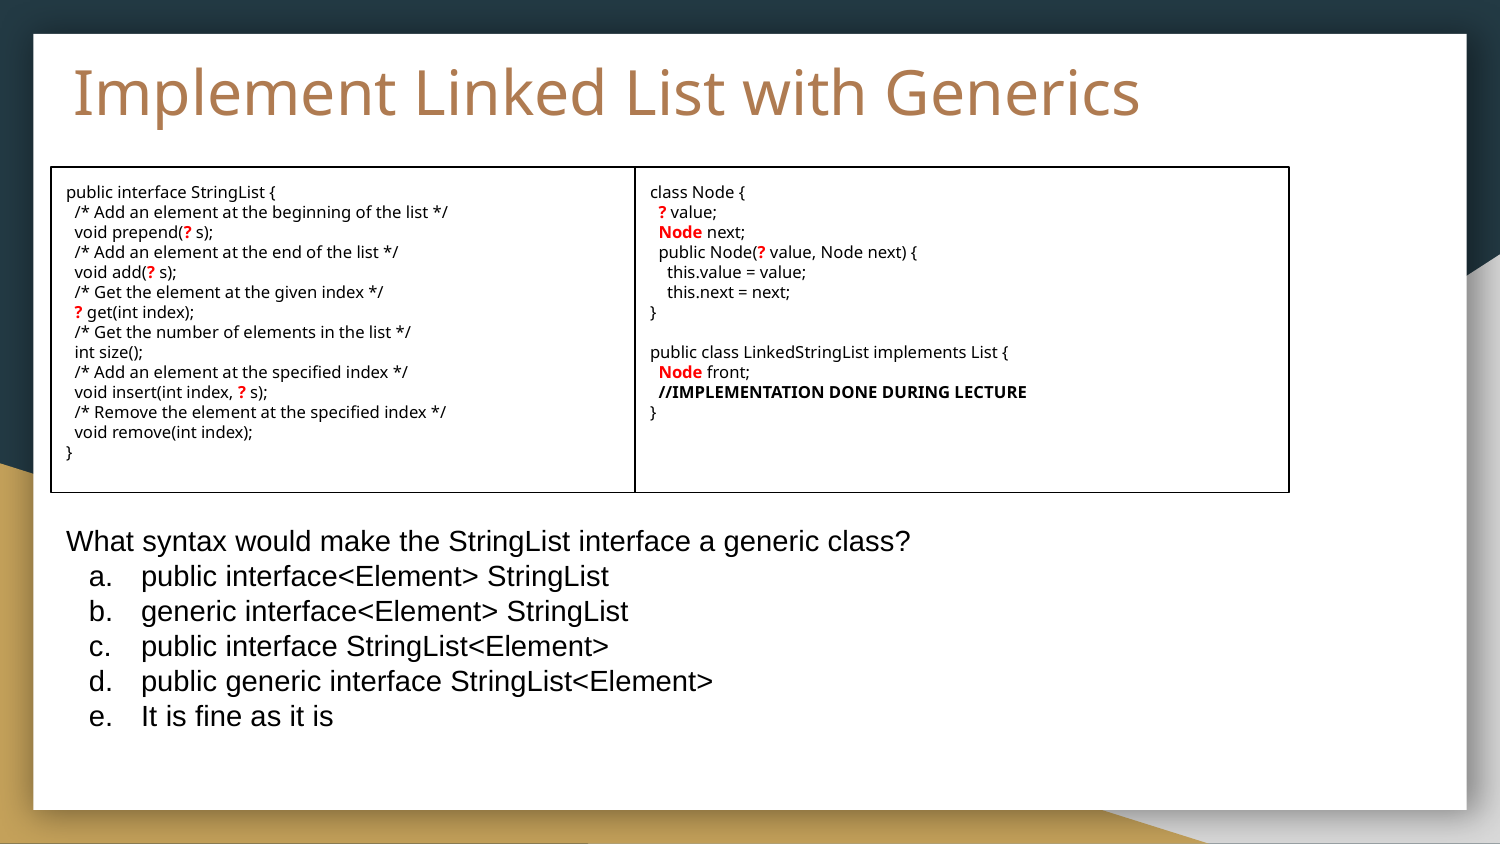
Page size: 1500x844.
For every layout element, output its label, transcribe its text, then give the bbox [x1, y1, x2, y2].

text_box What syntax would make the StringList interface a generic class? public interface<Element> StringList generic interface<Element> StringList public interface StringList<Element> public generic interface StringList<Element> It is fine as it is [51, 507, 1240, 803]
title Implement Linked List with Generics [58, 37, 1290, 166]
text_box class Node { ? value; Node next; public Node(? value, Node next) { this.value = value; this.next = next; } public class LinkedStringList implements List { Node front; //IMPLEMENTATION DONE DURING LECTURE } [635, 166, 1290, 493]
text_box public interface StringList { /* Add an element at the beginning of the list */ void prepend(? s); /* Add an element at the end of the list */ void add(? s); /* Get the element at the given index */ ? get(int index); /* Get the number of elements in the list */ int size(); /* Add an element at the specified index */ void insert(int index, ? s); /* Remove the element at the specified index */ void remove(int index); } [51, 166, 635, 493]
